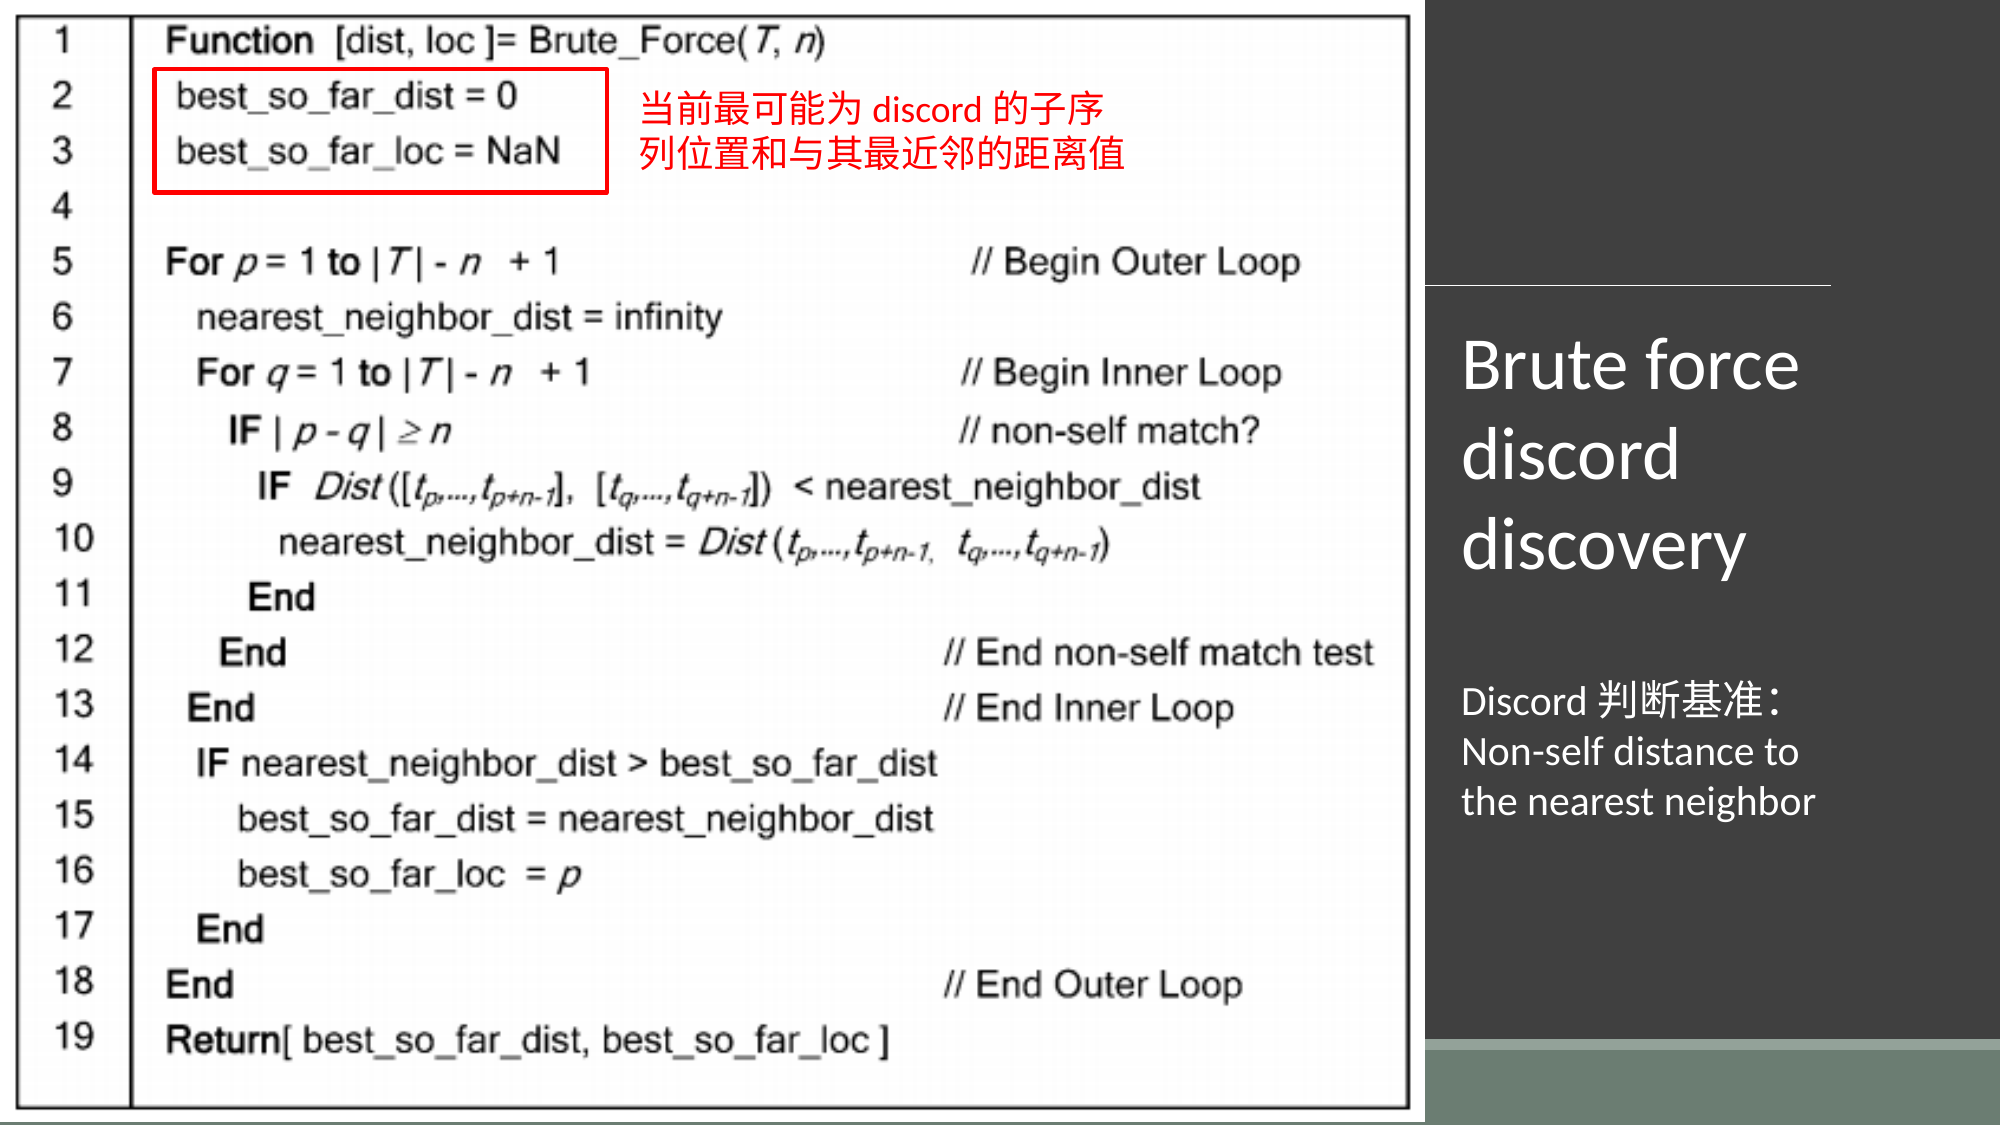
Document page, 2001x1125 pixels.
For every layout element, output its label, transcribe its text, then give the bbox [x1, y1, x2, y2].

text_box Brute force discord discovery Discord判断基准：Non-self distance to the nearest neighbor [1446, 306, 1845, 832]
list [0, 0, 1425, 1123]
